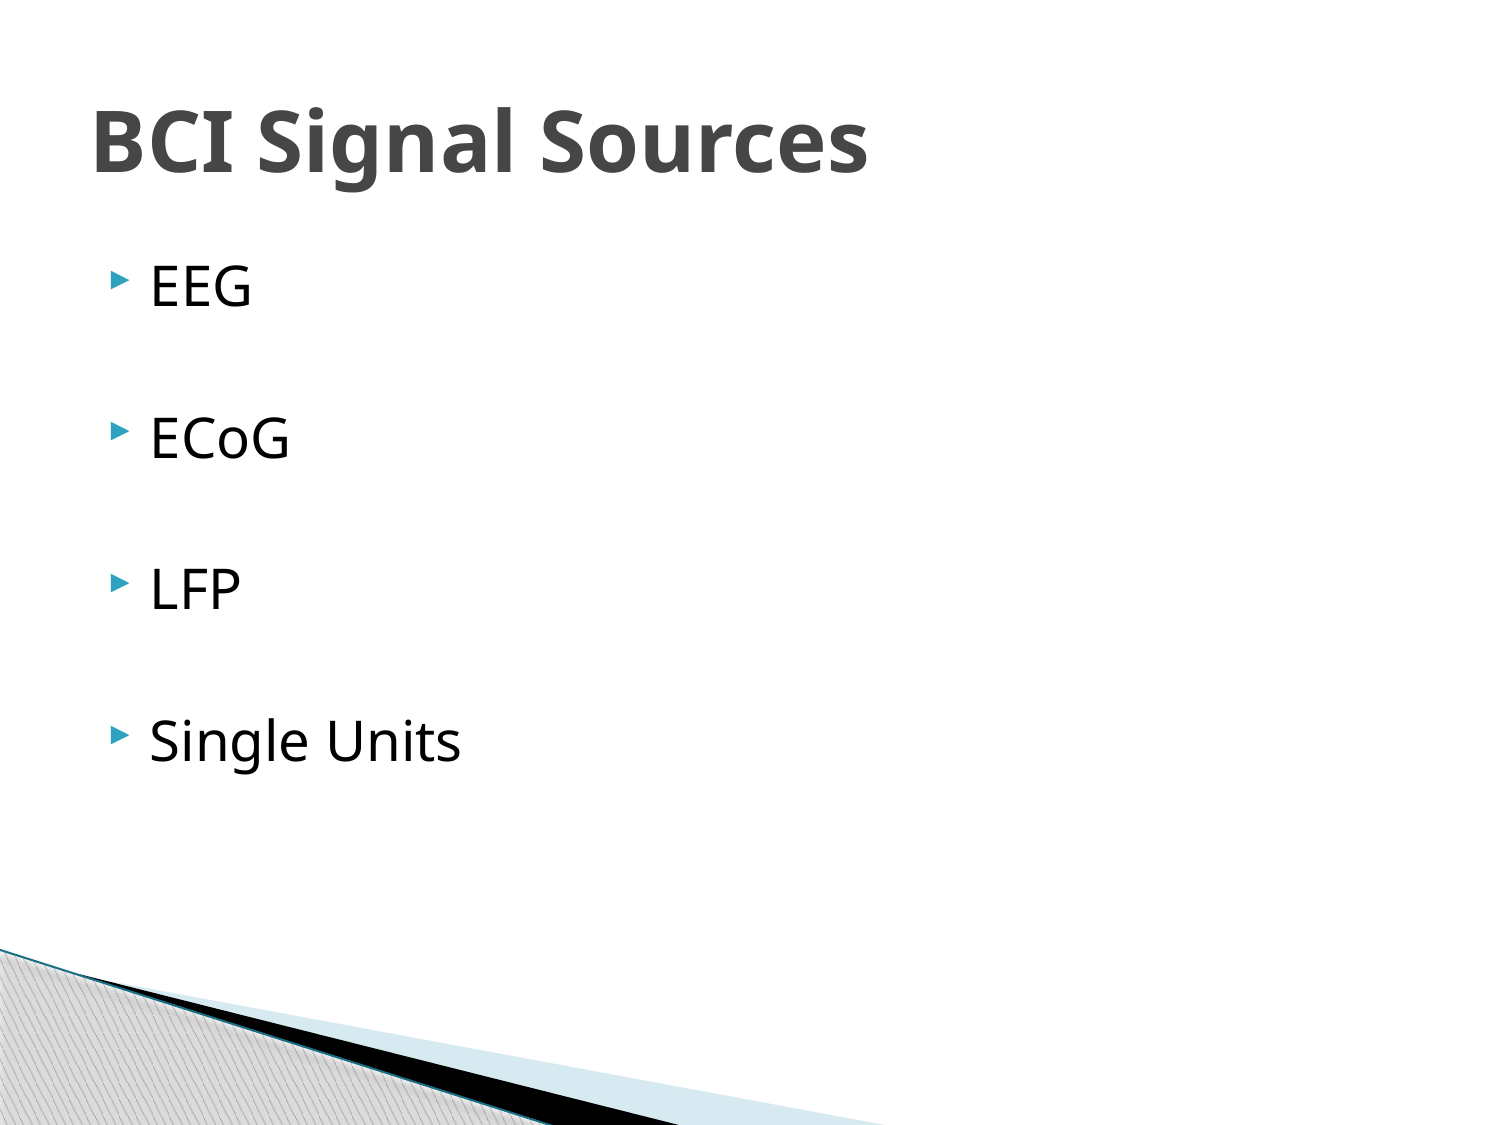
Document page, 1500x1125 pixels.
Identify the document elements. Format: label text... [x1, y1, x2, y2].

title BCI Signal Sources [75, 45, 1425, 233]
list EEG ECoG LFP Single Units [75, 243, 1425, 986]
